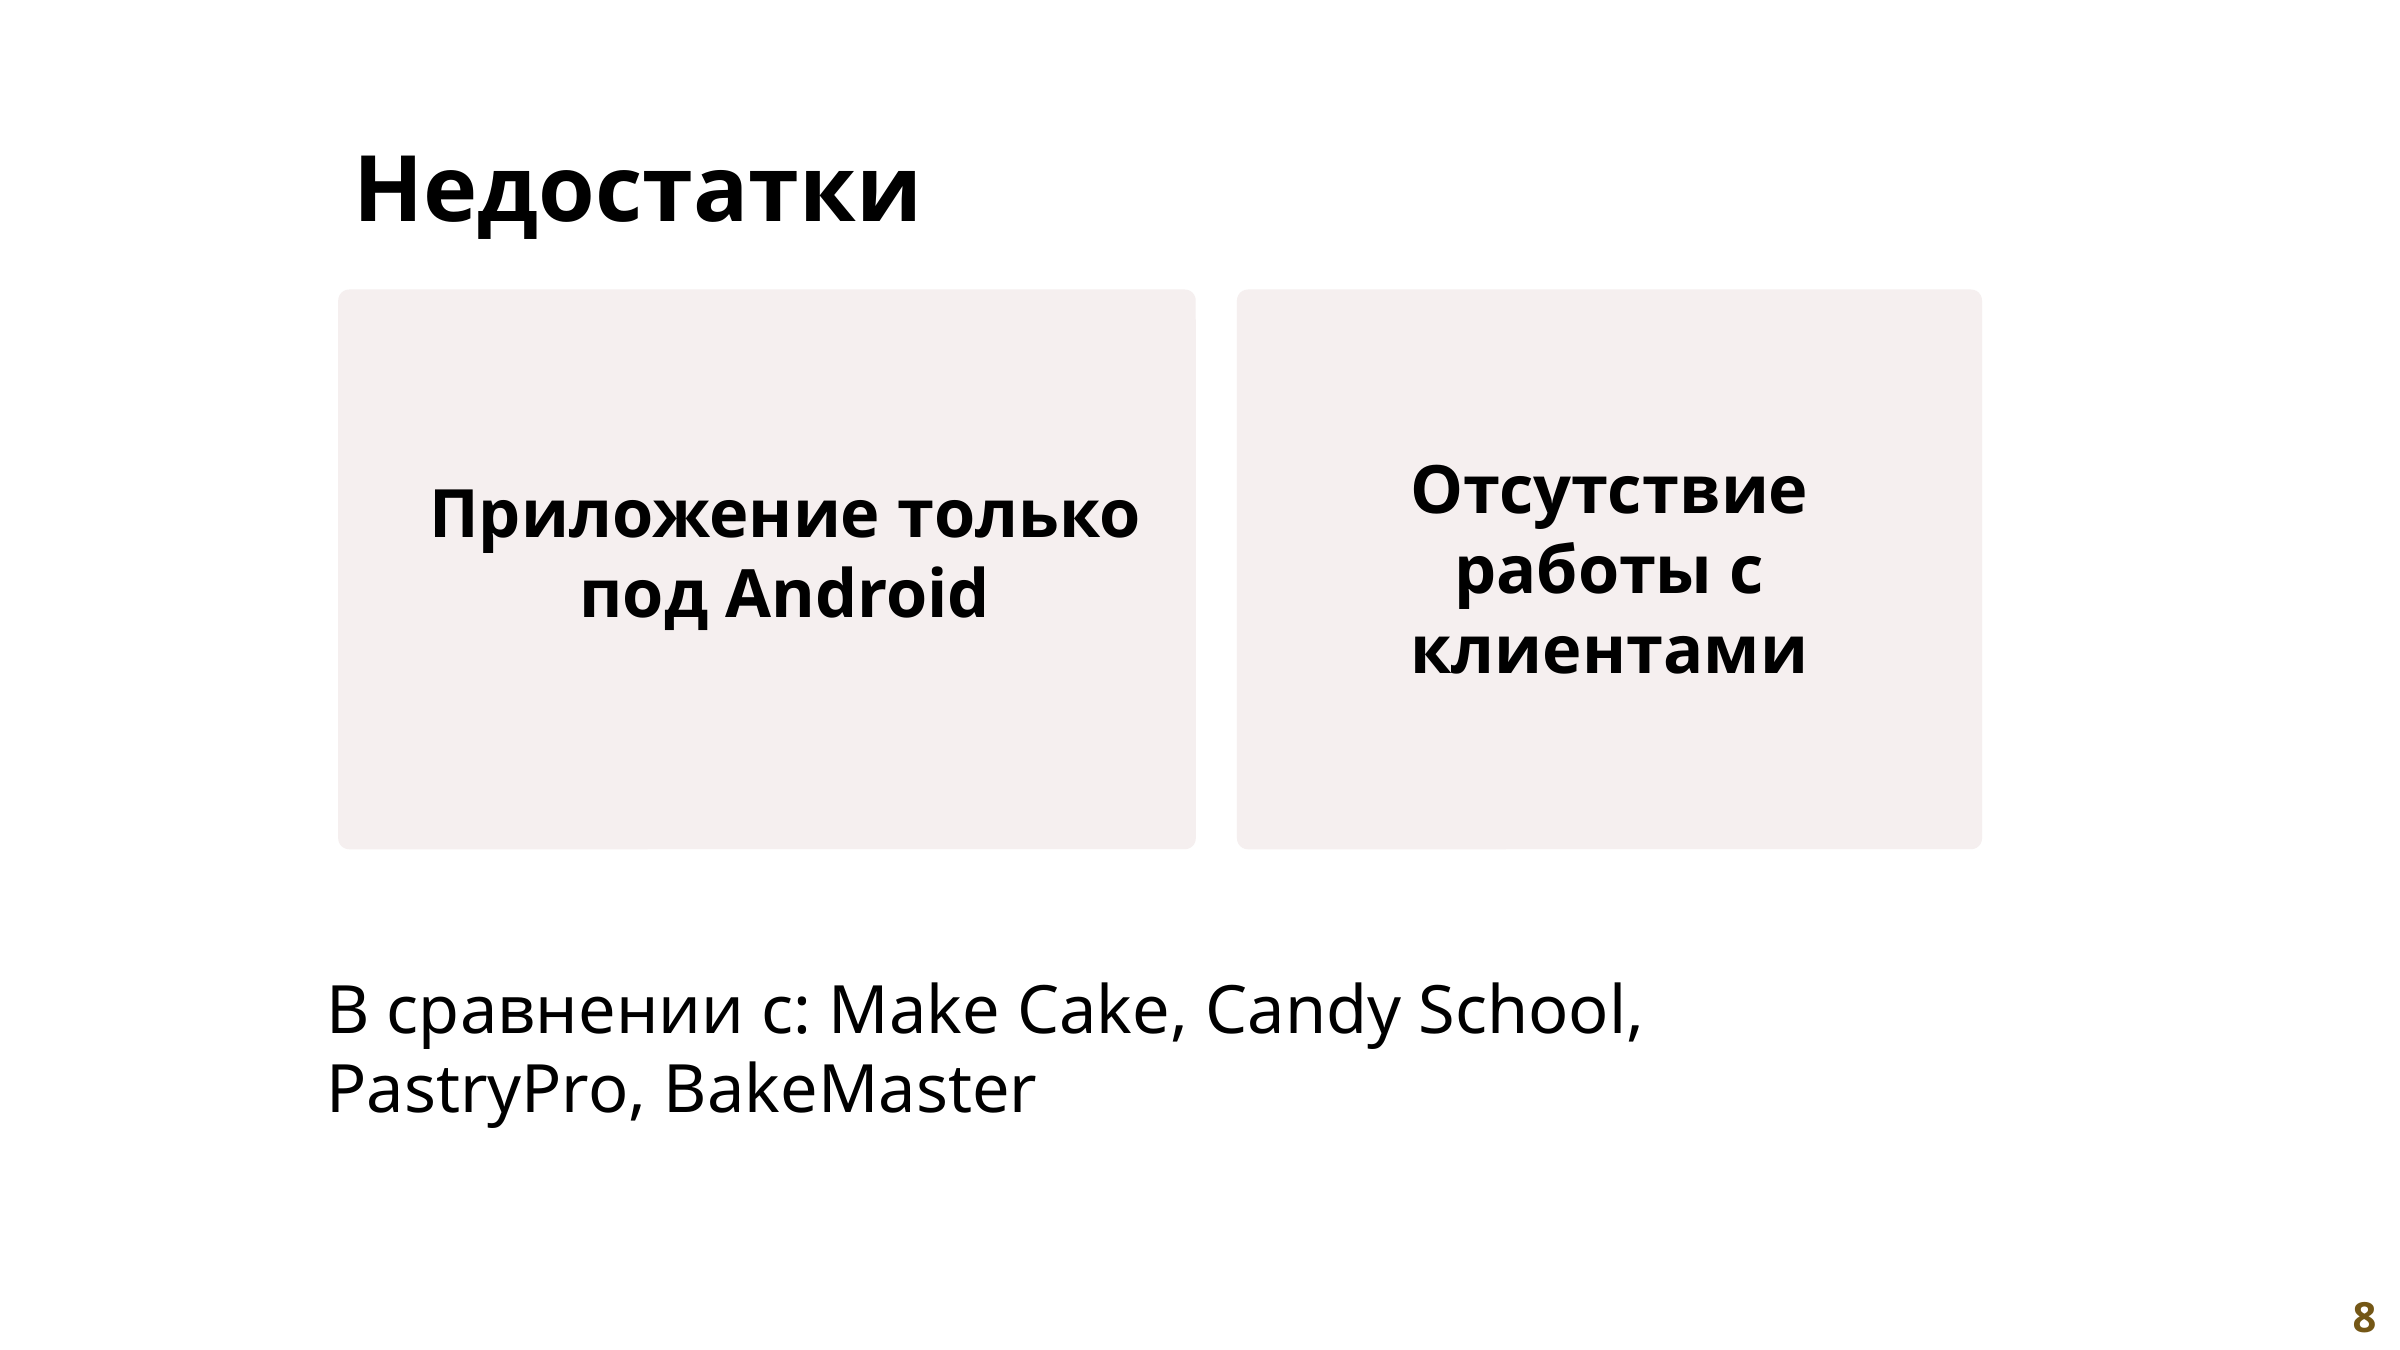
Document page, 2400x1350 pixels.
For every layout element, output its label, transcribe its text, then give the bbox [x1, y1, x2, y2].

text_box [338, 289, 1196, 850]
text_box [1236, 289, 1983, 850]
text_box Отсутствие работы с клиентами [1270, 439, 1949, 701]
text_box Недостатки [338, 118, 1948, 233]
text_box Приложение только под Android [407, 463, 1163, 676]
text_box 8 [2337, 1282, 2400, 1348]
text_box В сравнении с: Make Cake, Candy School, PastryPro, BakeMaster [311, 958, 1983, 1179]
